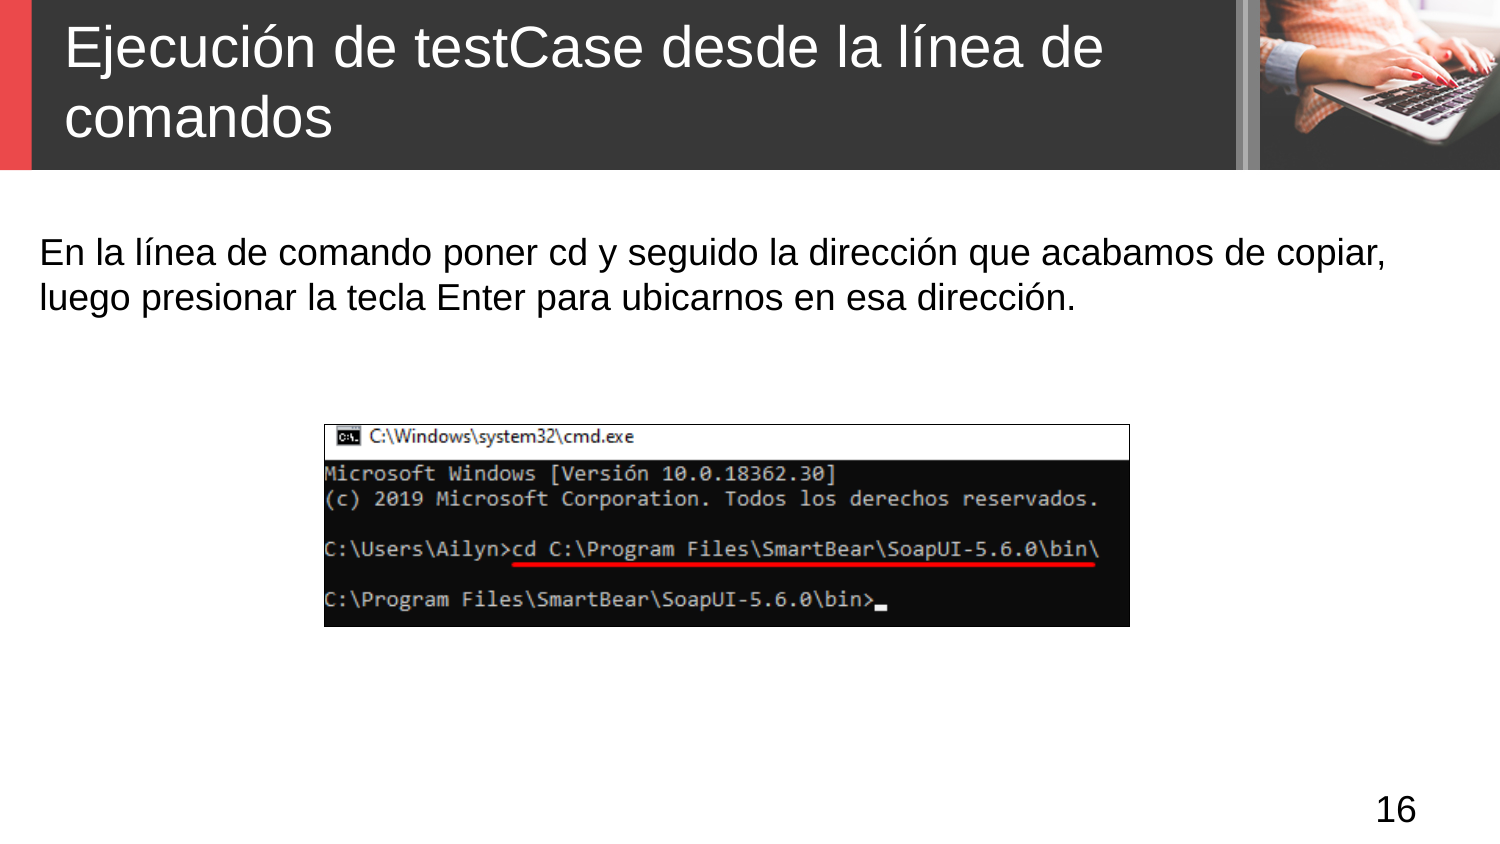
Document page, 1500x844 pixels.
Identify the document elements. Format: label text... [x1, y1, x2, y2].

list Ejecución de testCase desde la línea de comandos [49, 32, 1231, 127]
text_box En la línea de comando poner cd y seguido la dirección que acabamos de copiar, luego presionar la tecla Enter para ubicarnos en esa dirección. [24, 220, 1476, 326]
text_box 16 [1360, 777, 1500, 838]
picture [0, 0, 1500, 844]
